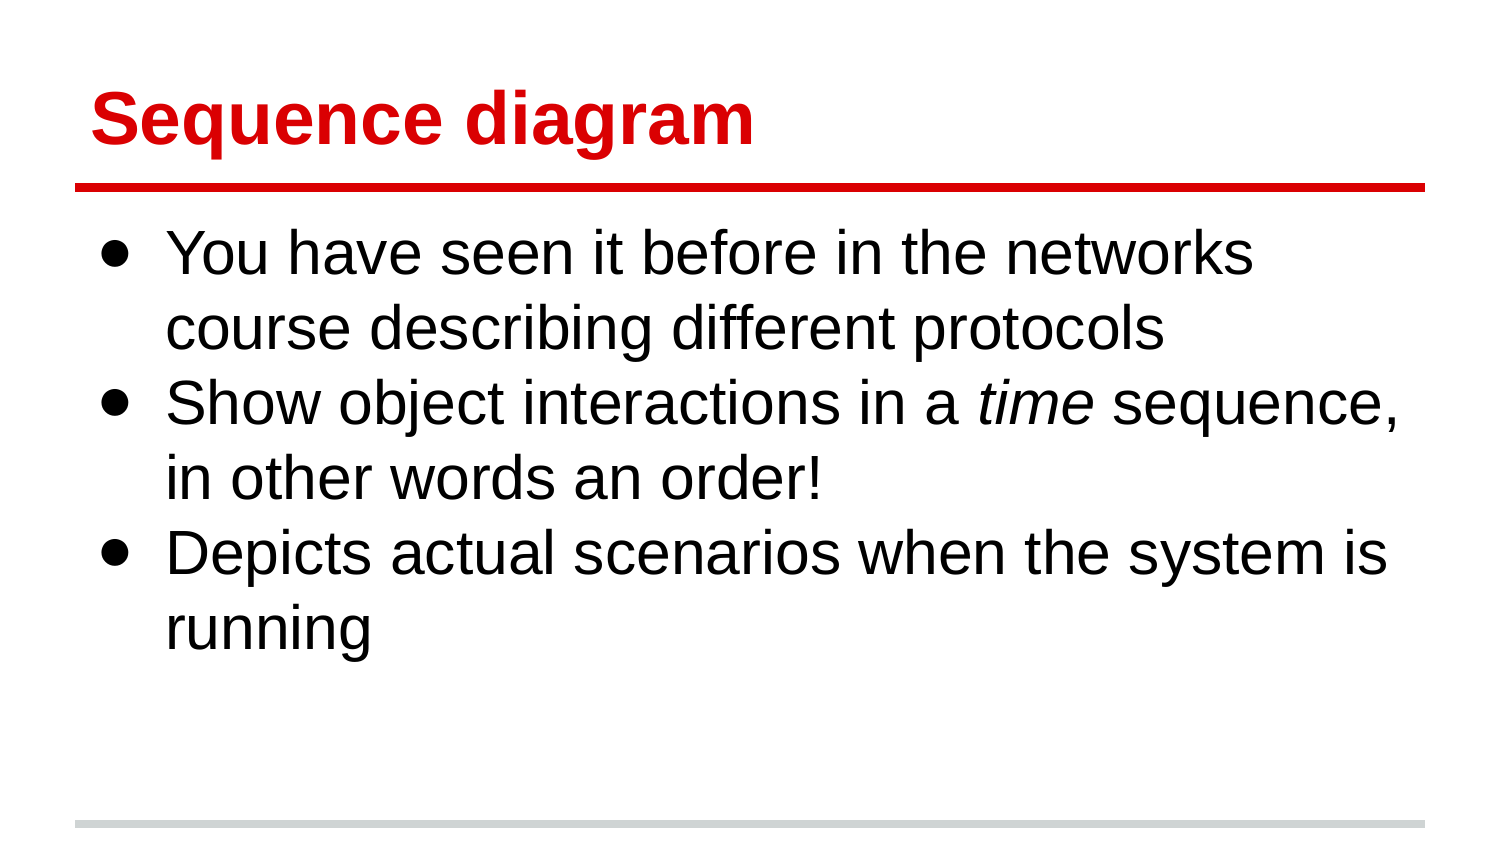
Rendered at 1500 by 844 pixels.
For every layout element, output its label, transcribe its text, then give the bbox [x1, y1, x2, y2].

title Sequence diagram [75, 33, 1425, 175]
list You have seen it before in the networks course describing different protocols Show object interactions in a time sequence, in other words an order! Depicts actual scenarios when the system is running [75, 196, 1425, 808]
